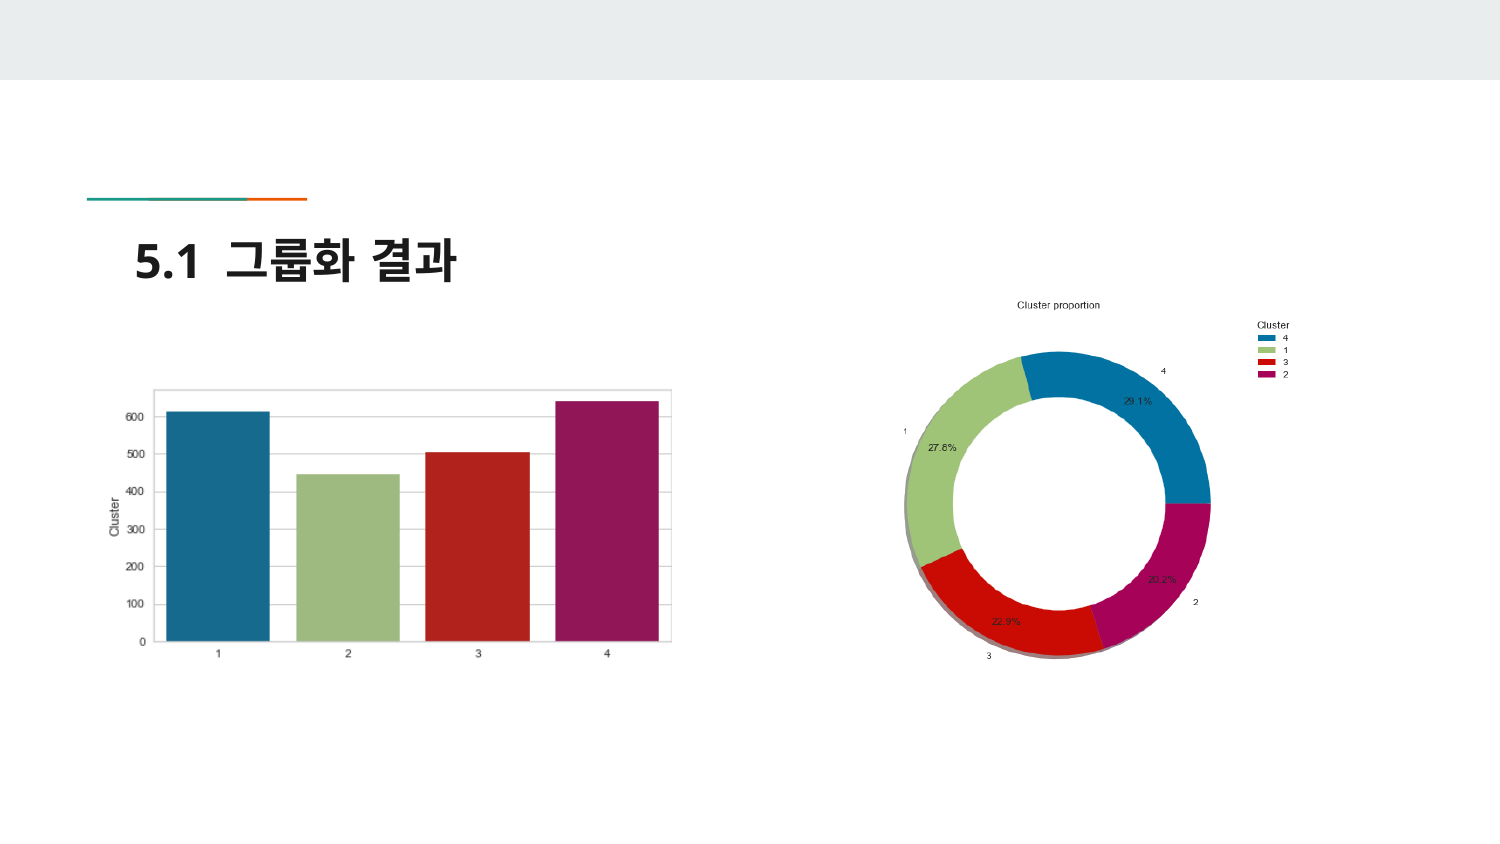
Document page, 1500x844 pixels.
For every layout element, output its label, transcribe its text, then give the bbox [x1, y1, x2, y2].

picture [70, 253, 1426, 756]
title 5.1 그룹화 결과 [119, 216, 1381, 305]
